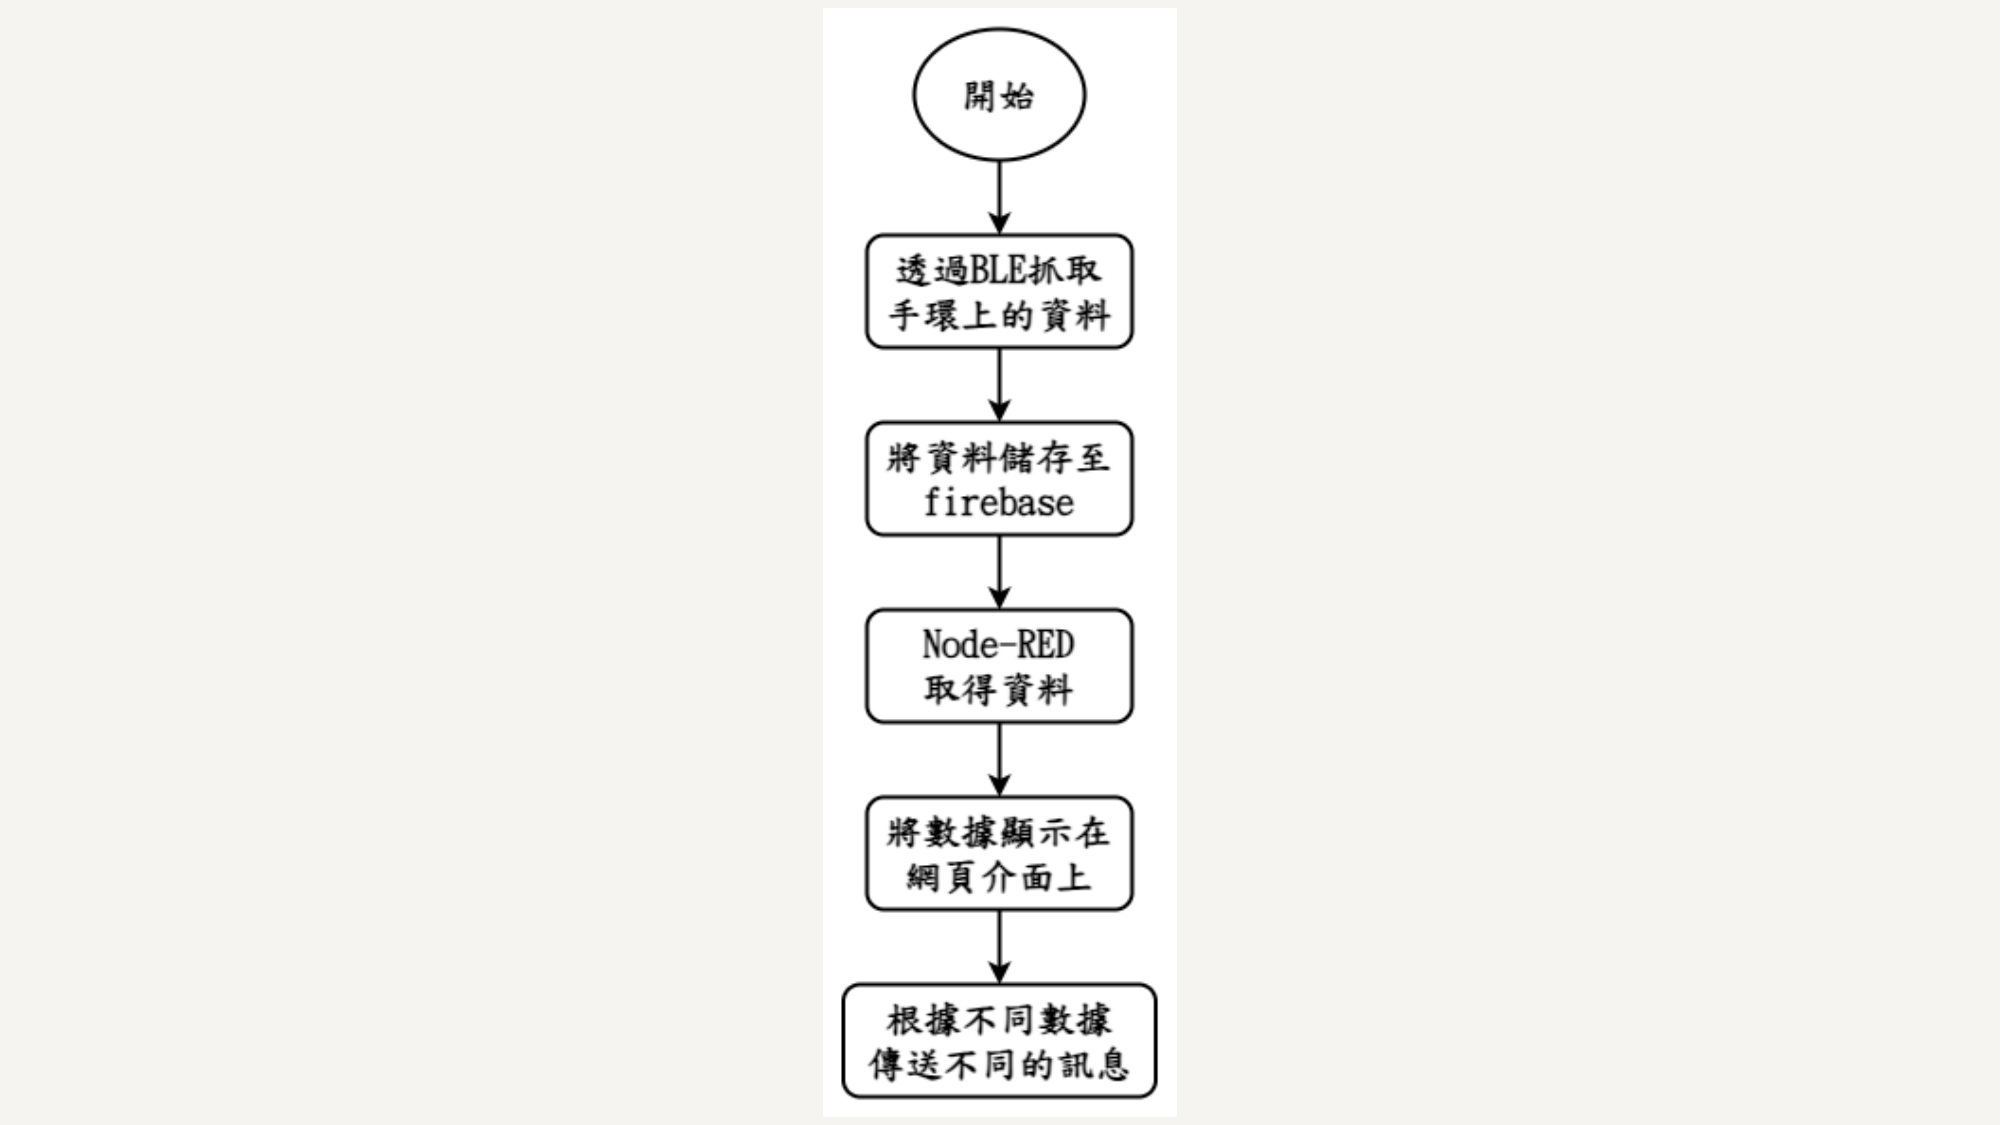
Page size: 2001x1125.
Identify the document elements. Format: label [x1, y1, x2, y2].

text_box [0, 0, 2000, 1125]
picture [823, 8, 1177, 1117]
